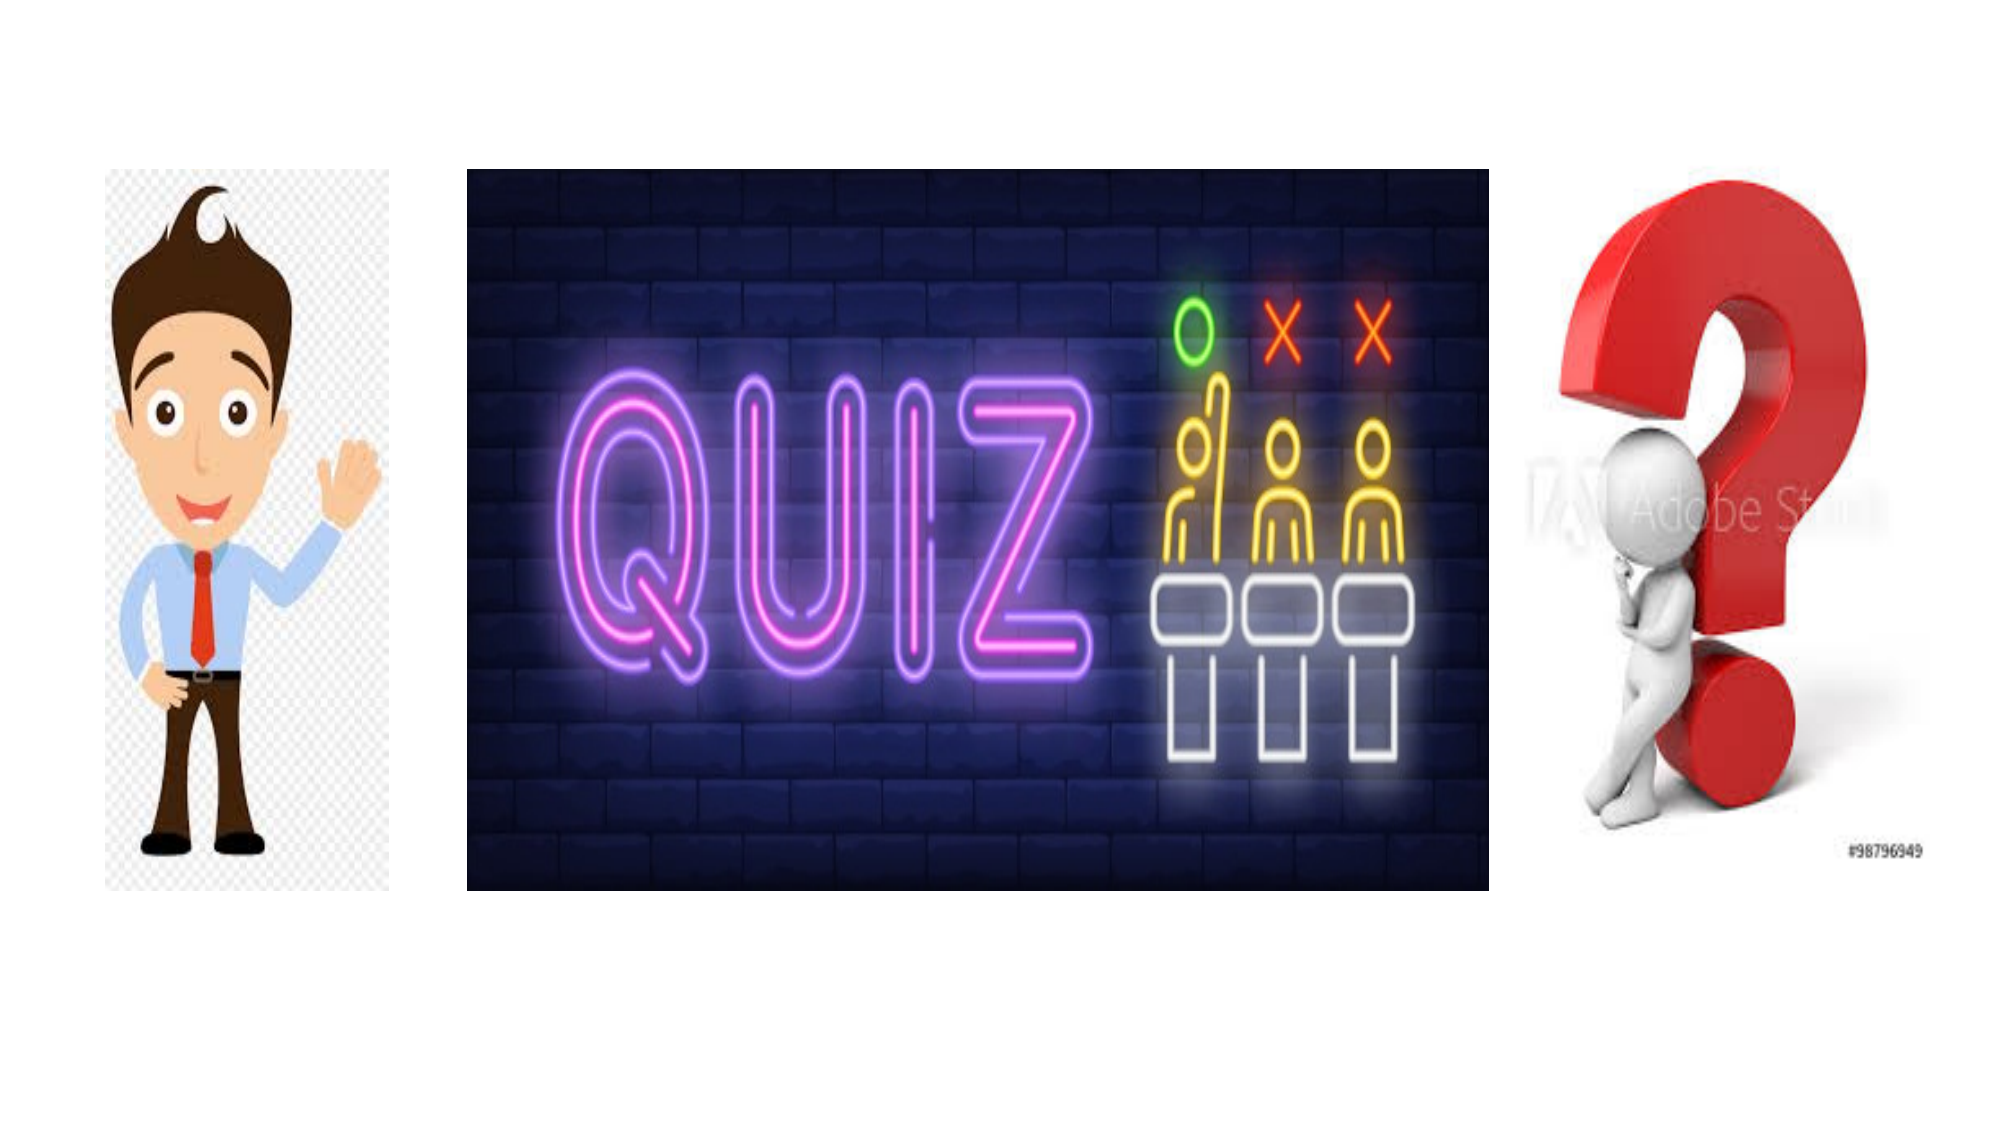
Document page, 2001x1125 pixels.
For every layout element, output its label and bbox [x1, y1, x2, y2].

picture [104, 169, 389, 891]
picture [467, 145, 1930, 891]
